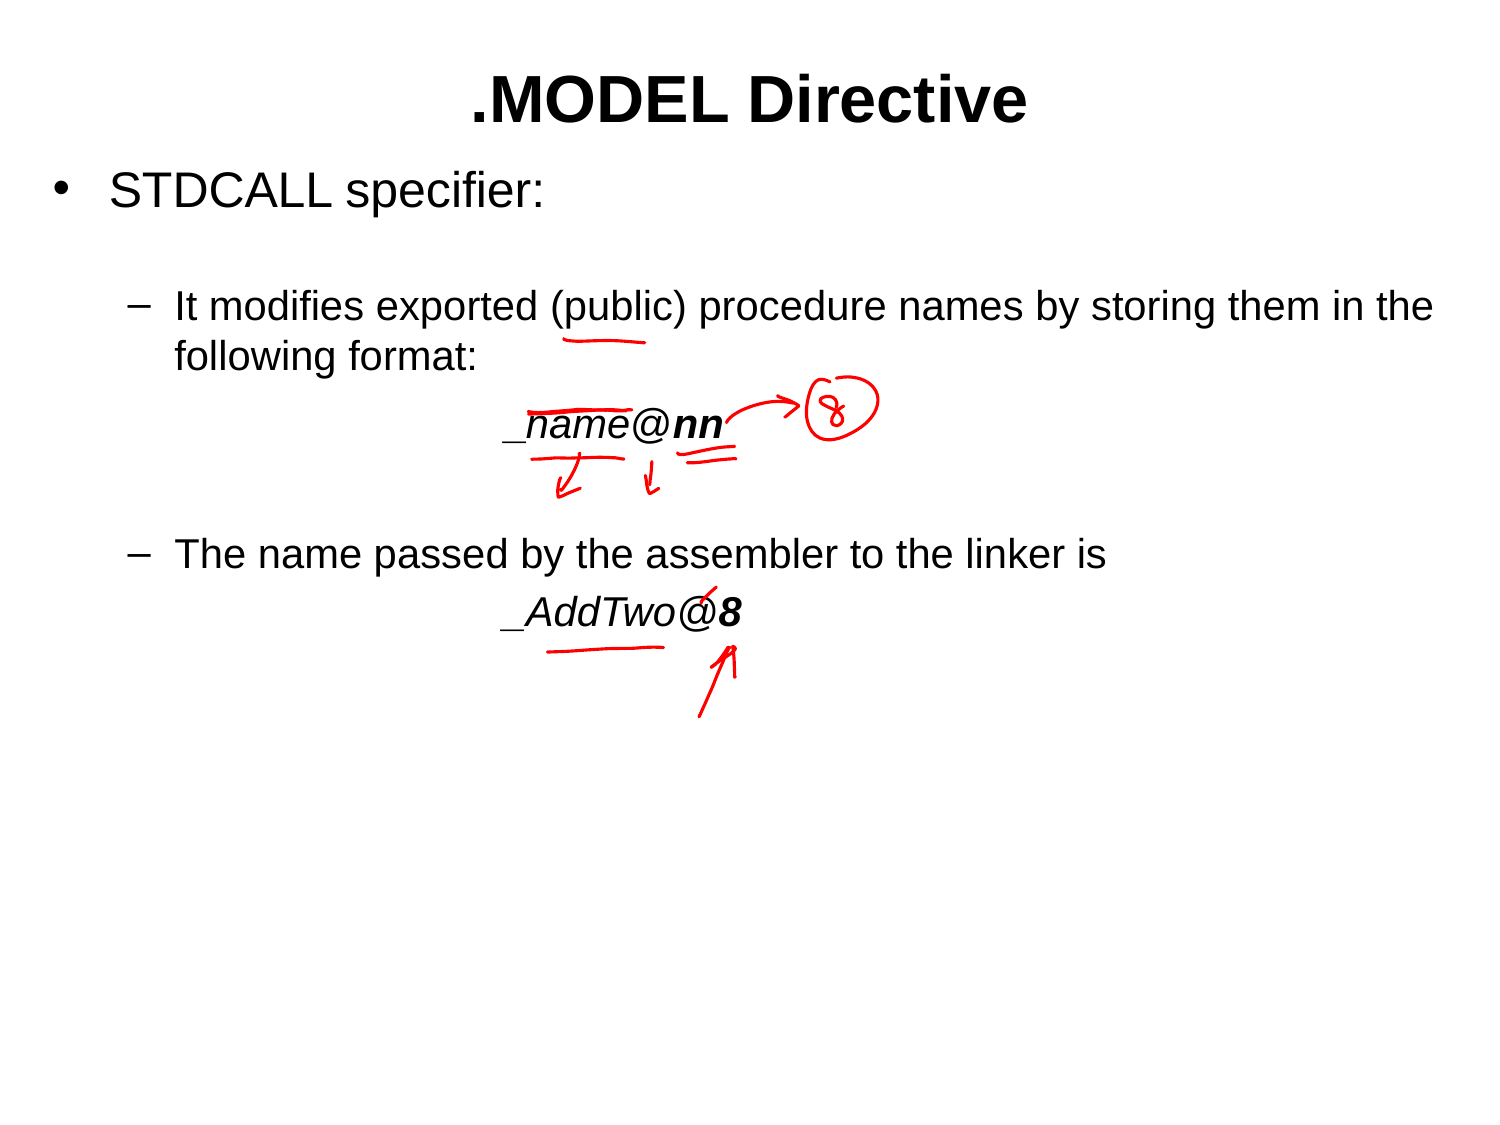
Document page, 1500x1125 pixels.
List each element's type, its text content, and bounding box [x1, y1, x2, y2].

list STDCALL specifier: It modifies exported (public) procedure names by storing them in the following format: _name@nn The name passed by the assembler to the linker is _AddTwo@8 [37, 149, 1463, 1075]
title .MODEL Directive [75, 24, 1425, 149]
